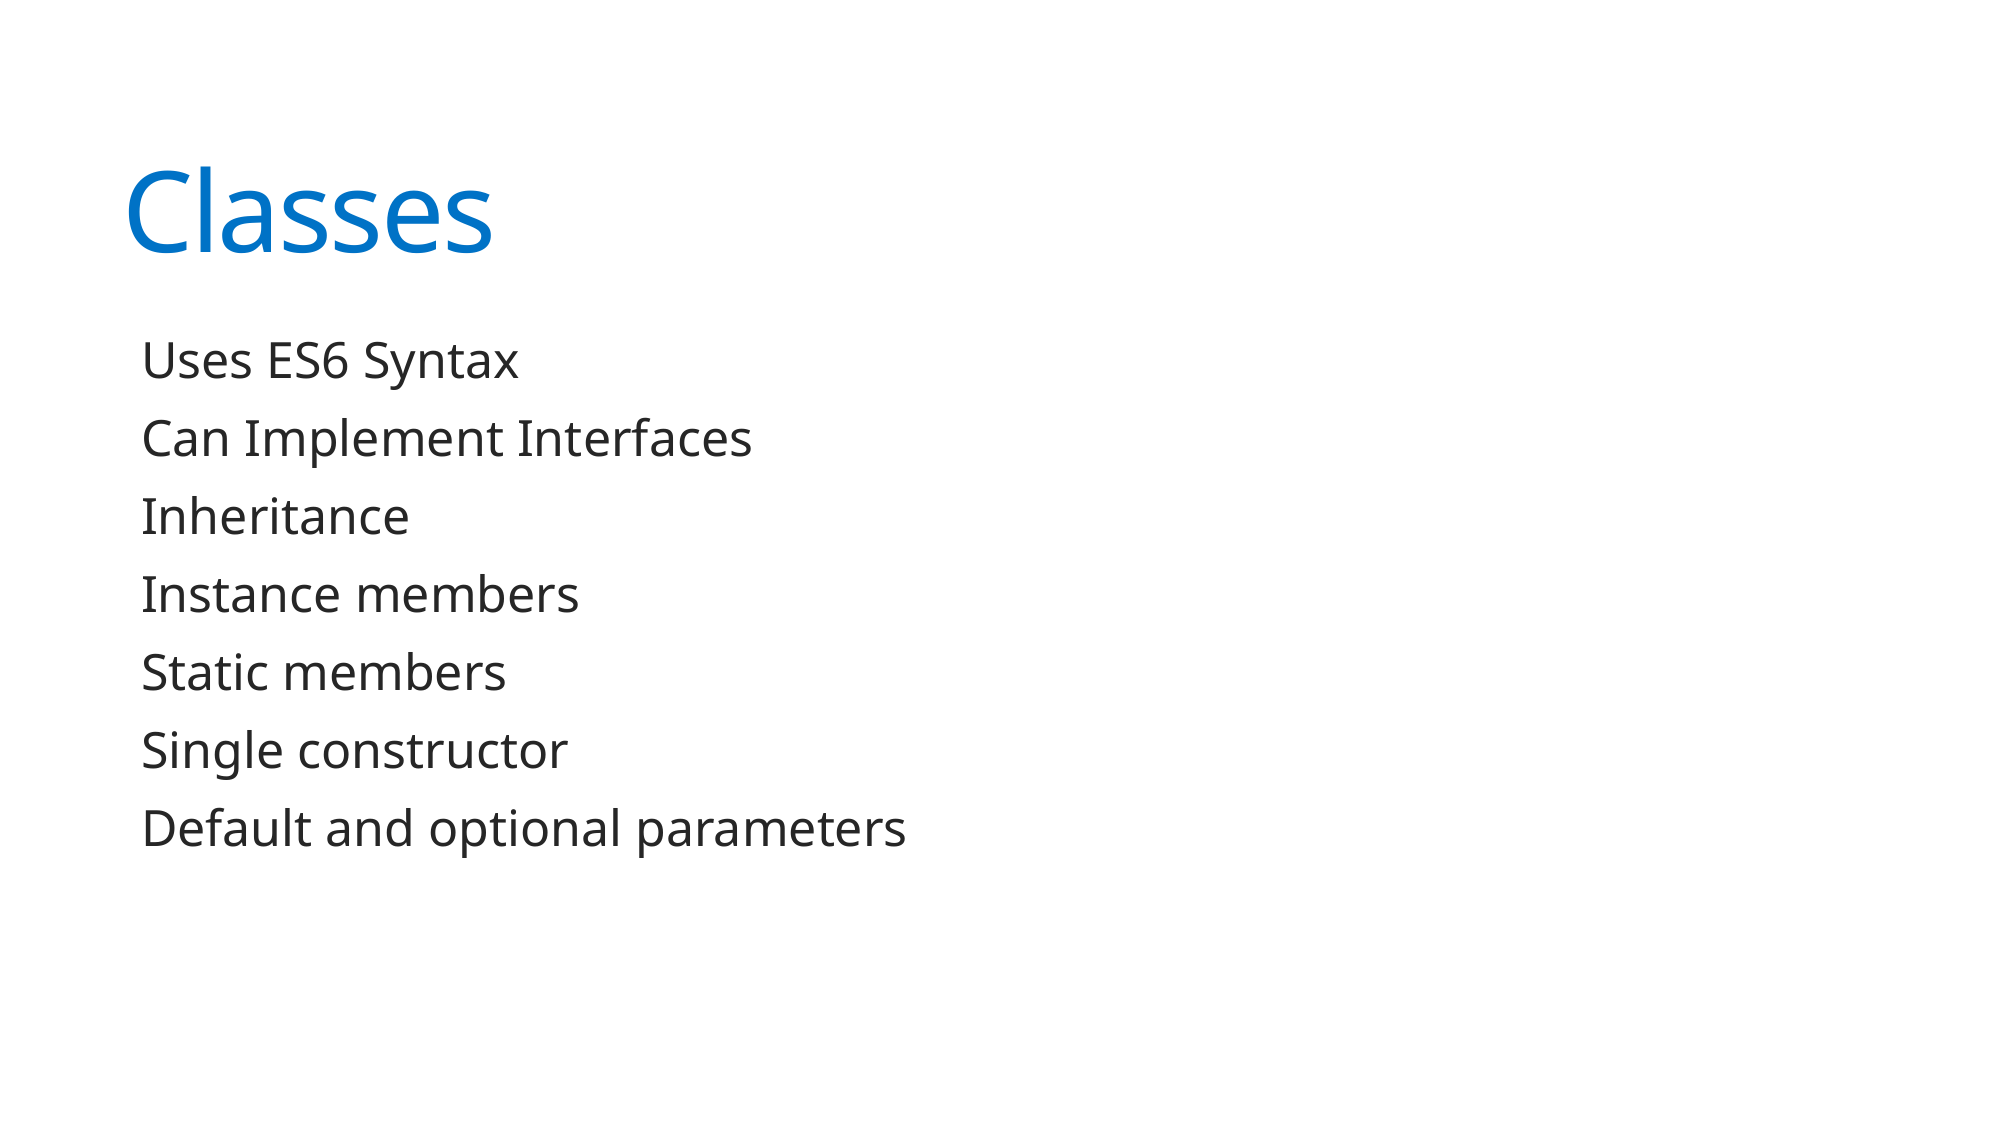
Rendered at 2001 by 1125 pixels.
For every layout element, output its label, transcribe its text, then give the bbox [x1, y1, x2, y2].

list Uses ES6 Syntax Can Implement Interfaces Inheritance Instance members Static members Single constructor Default and optional parameters [111, 329, 1876, 948]
title Classes [107, 81, 1875, 354]
